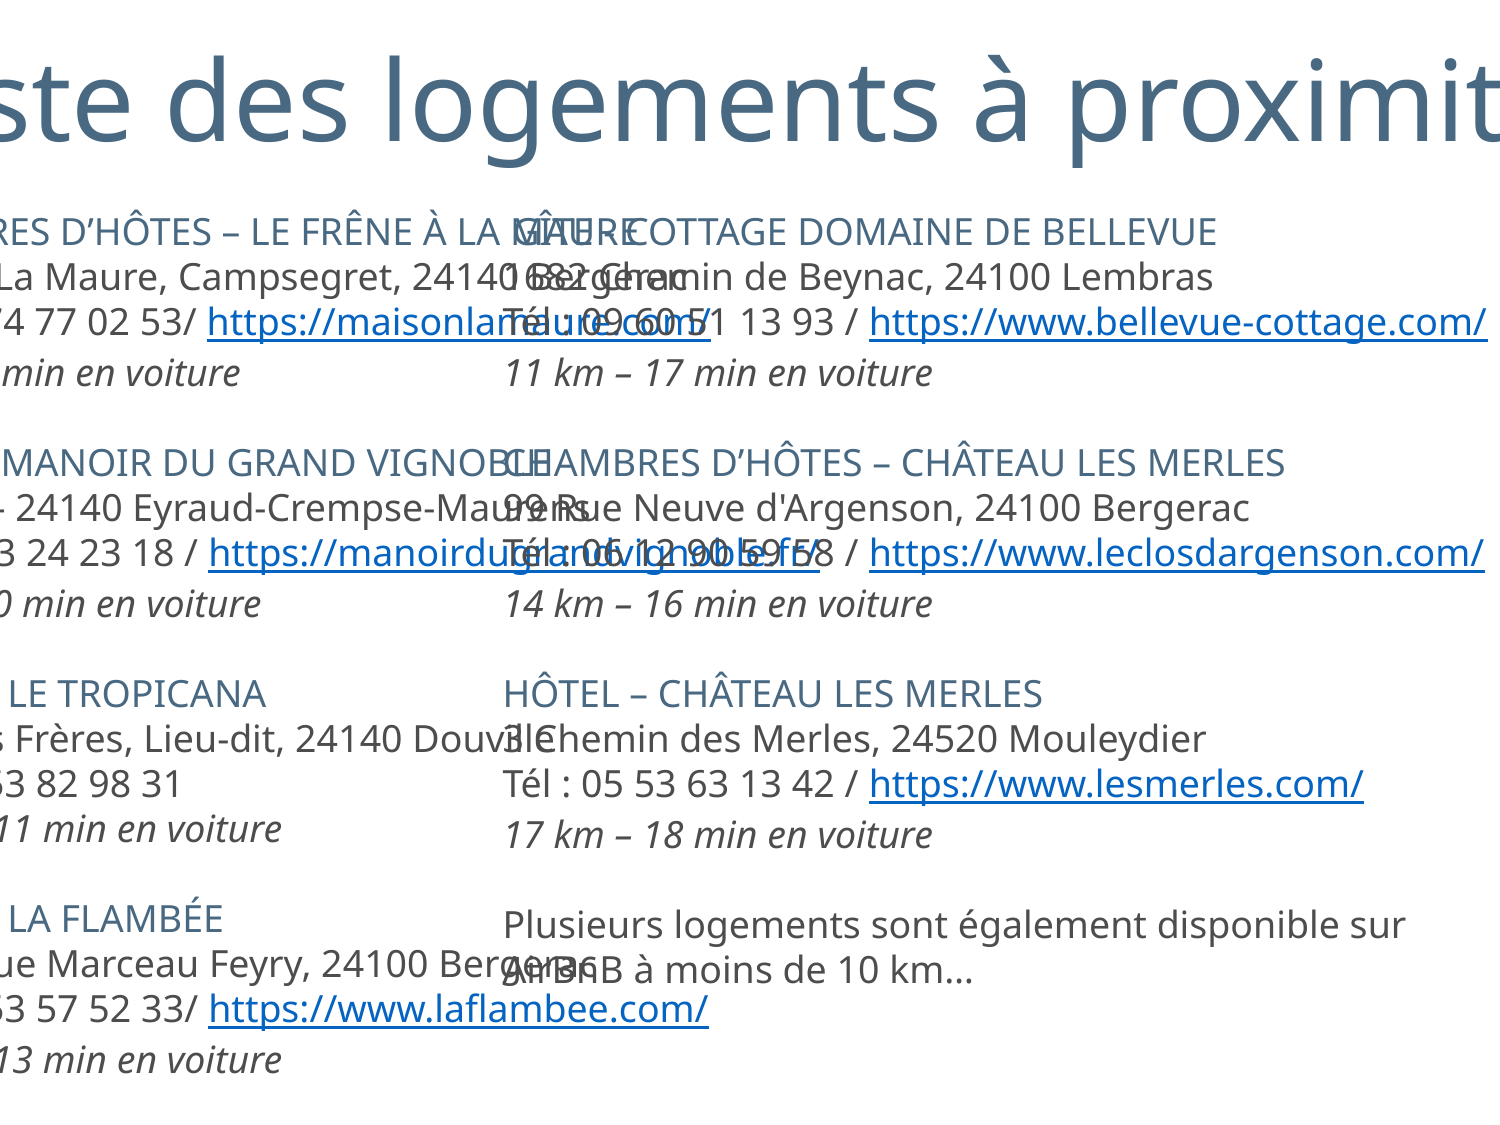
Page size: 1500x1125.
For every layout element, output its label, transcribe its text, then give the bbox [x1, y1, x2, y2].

text_box Liste des logements à proximité [0, 21, 1500, 172]
text_box GÎTE - COTTAGE DOMAINE DE BELLEVUE 1682 Chemin de Beynac, 24100 Lembras Tél : 09 60 51 13 93 / https://www.bellevue-cottage.com/ 11 km – 17 min en voiture CHAMBRES D’HÔTES – CHÂTEAU LES MERLES 99 Rue Neuve d'Argenson, 24100 Bergerac Tél : 06 12 90 59 58 / https://www.leclosdargenson.com/ 14 km – 16 min en voiture HÔTEL – CHÂTEAU LES MERLES 3 Chemin des Merles, 24520 Mouleydier Tél : 05 53 63 13 42 / https://www.lesmerles.com/ 17 km – 18 min en voiture Plusieurs logements sont également disponible sur AirBnB à moins de 10 km… [487, 201, 1500, 1044]
text_box CHAMBRES D’HÔTES – LE FRÊNE À LA MAURE Lieu-dit La Maure, Campsegret, 24140 Bergerac Tél : 06 74 77 02 53/ https://maisonlamaure.com/ 5 km – 7 min en voiture HÔTEL - MANOIR DU GRAND VIGNOBLE Lieu-dit - 24140 Eyraud-Crempse-Maurens Tel :05 53 24 23 18 / https://manoirdugrandvignoble.fr/ 7 km – 10 min en voiture HÔTEL – LE TROPICANA Les Trois Frères, Lieu-dit, 24140 Douville Tél : 05 53 82 98 31 11 km – 11 min en voiture HÔTEL – LA FLAMBÉE 49 Avenue Marceau Feyry, 24100 Bergerac Tél : 05 53 57 52 33/ https://www.laflambee.com/ 11 km – 13 min en voiture [0, 201, 835, 1125]
